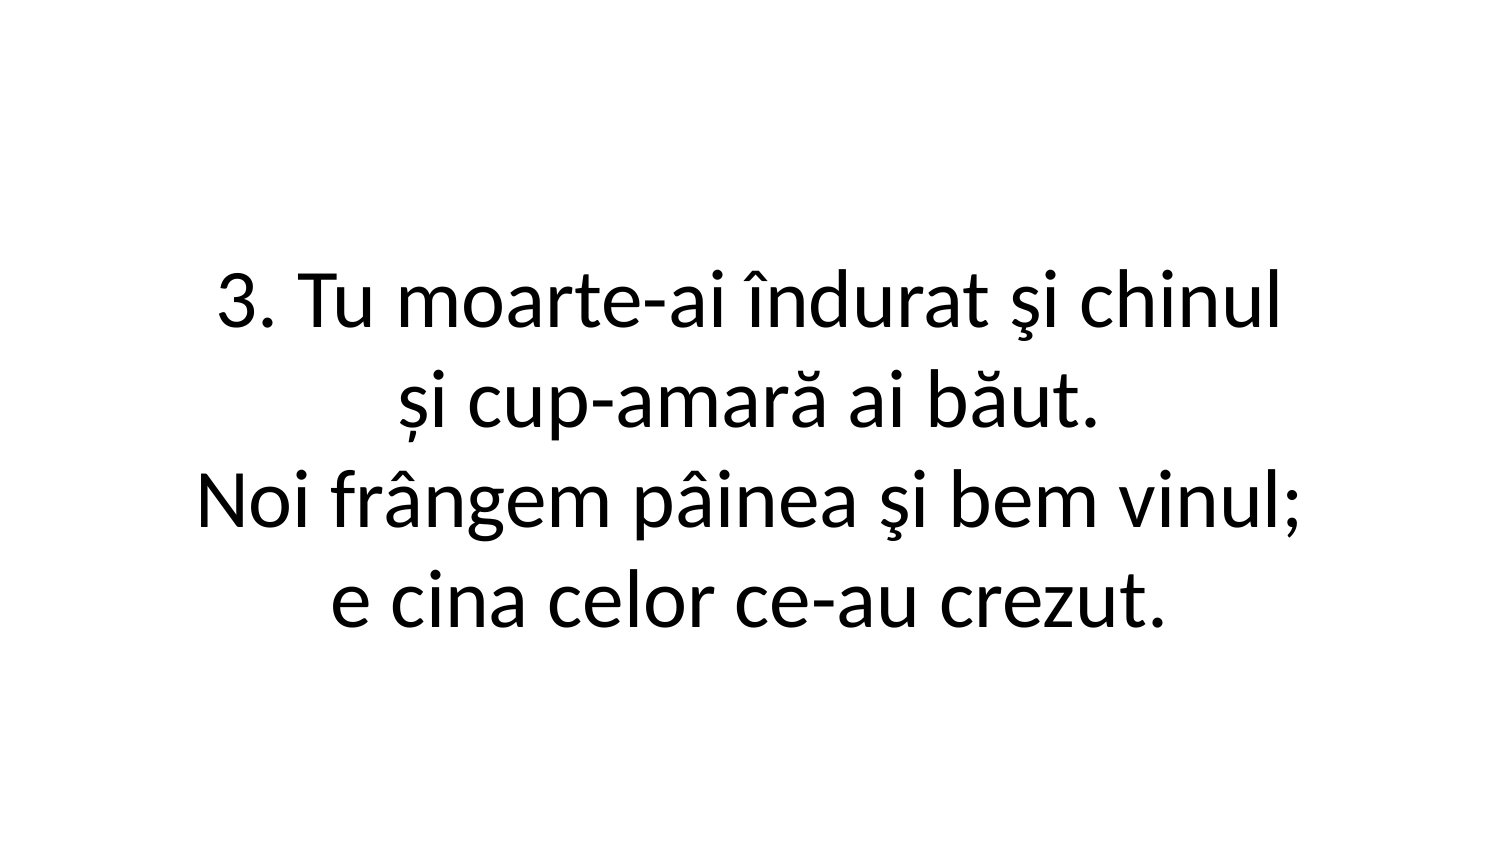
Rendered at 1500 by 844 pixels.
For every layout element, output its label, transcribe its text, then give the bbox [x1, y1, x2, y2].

text_box 3. Tu moarte-ai îndurat şi chinul și cup-amară ai băut. Noi frângem pâinea şi bem vinul; e cina celor ce-au crezut. [180, 192, 1320, 652]
